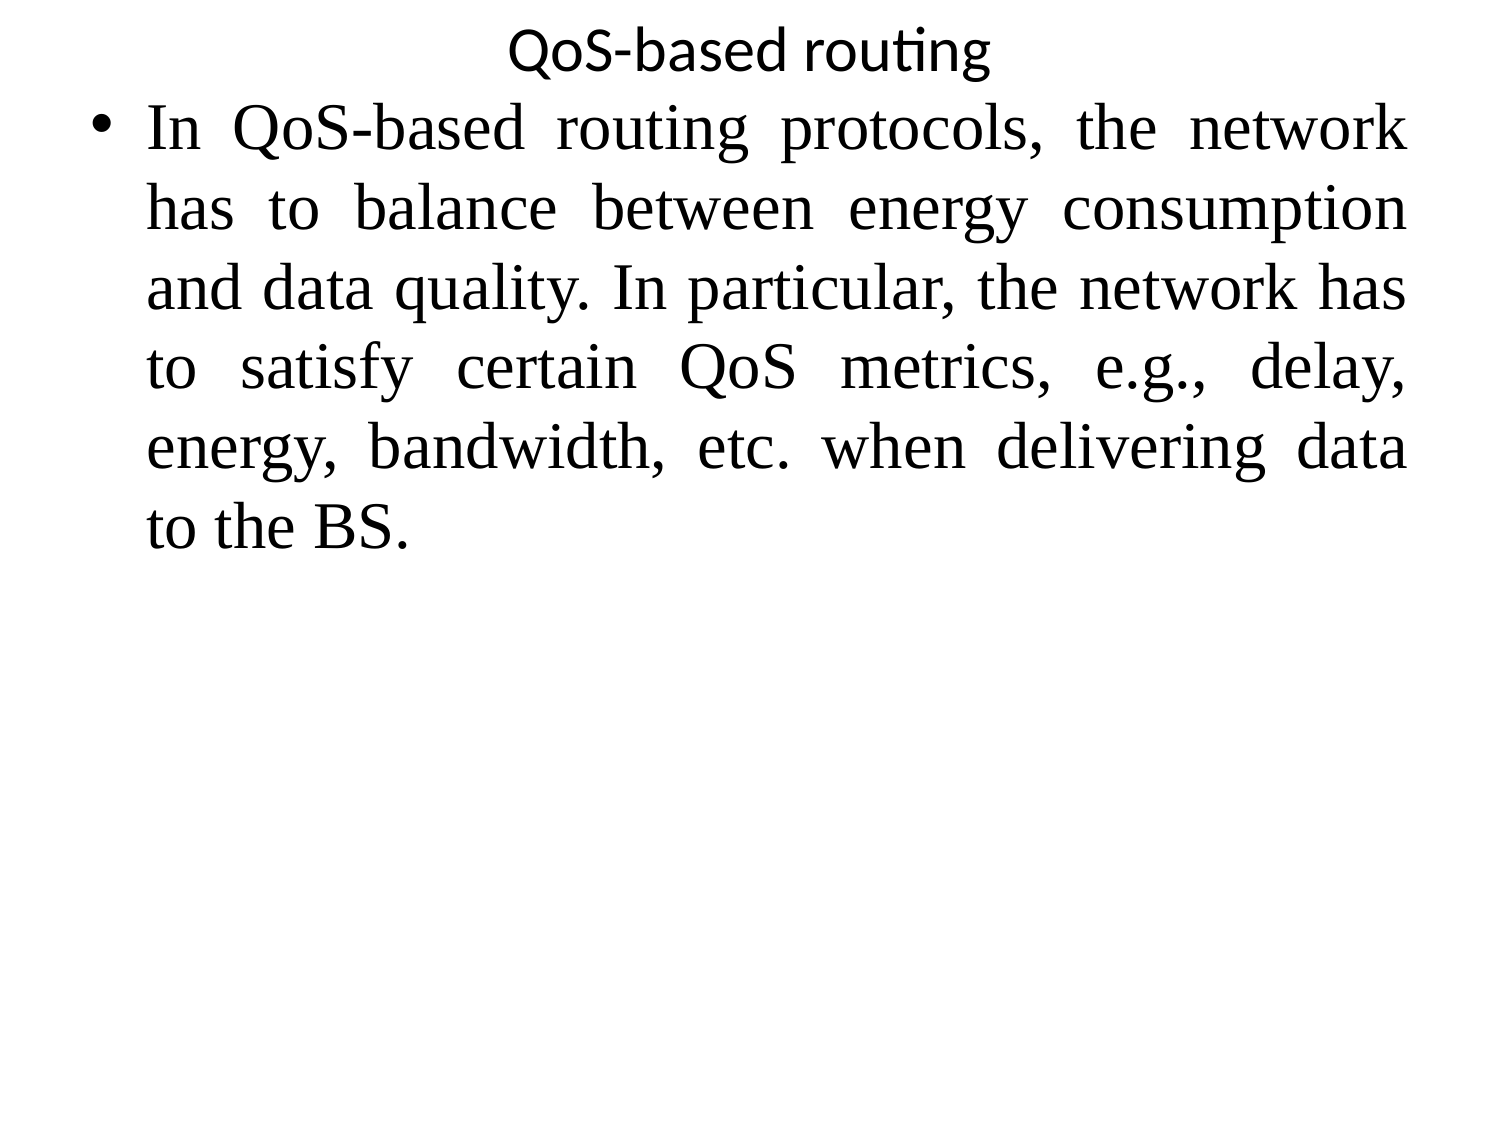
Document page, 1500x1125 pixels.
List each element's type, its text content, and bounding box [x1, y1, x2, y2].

title QoS-based routing [75, 0, 1425, 75]
list In QoS-based routing protocols, the network has to balance between energy consumption and data quality. In particular, the network has to satisfy certain QoS metrics, e.g., delay, energy, bandwidth, etc. when delivering data to the BS. [75, 75, 1425, 1005]
